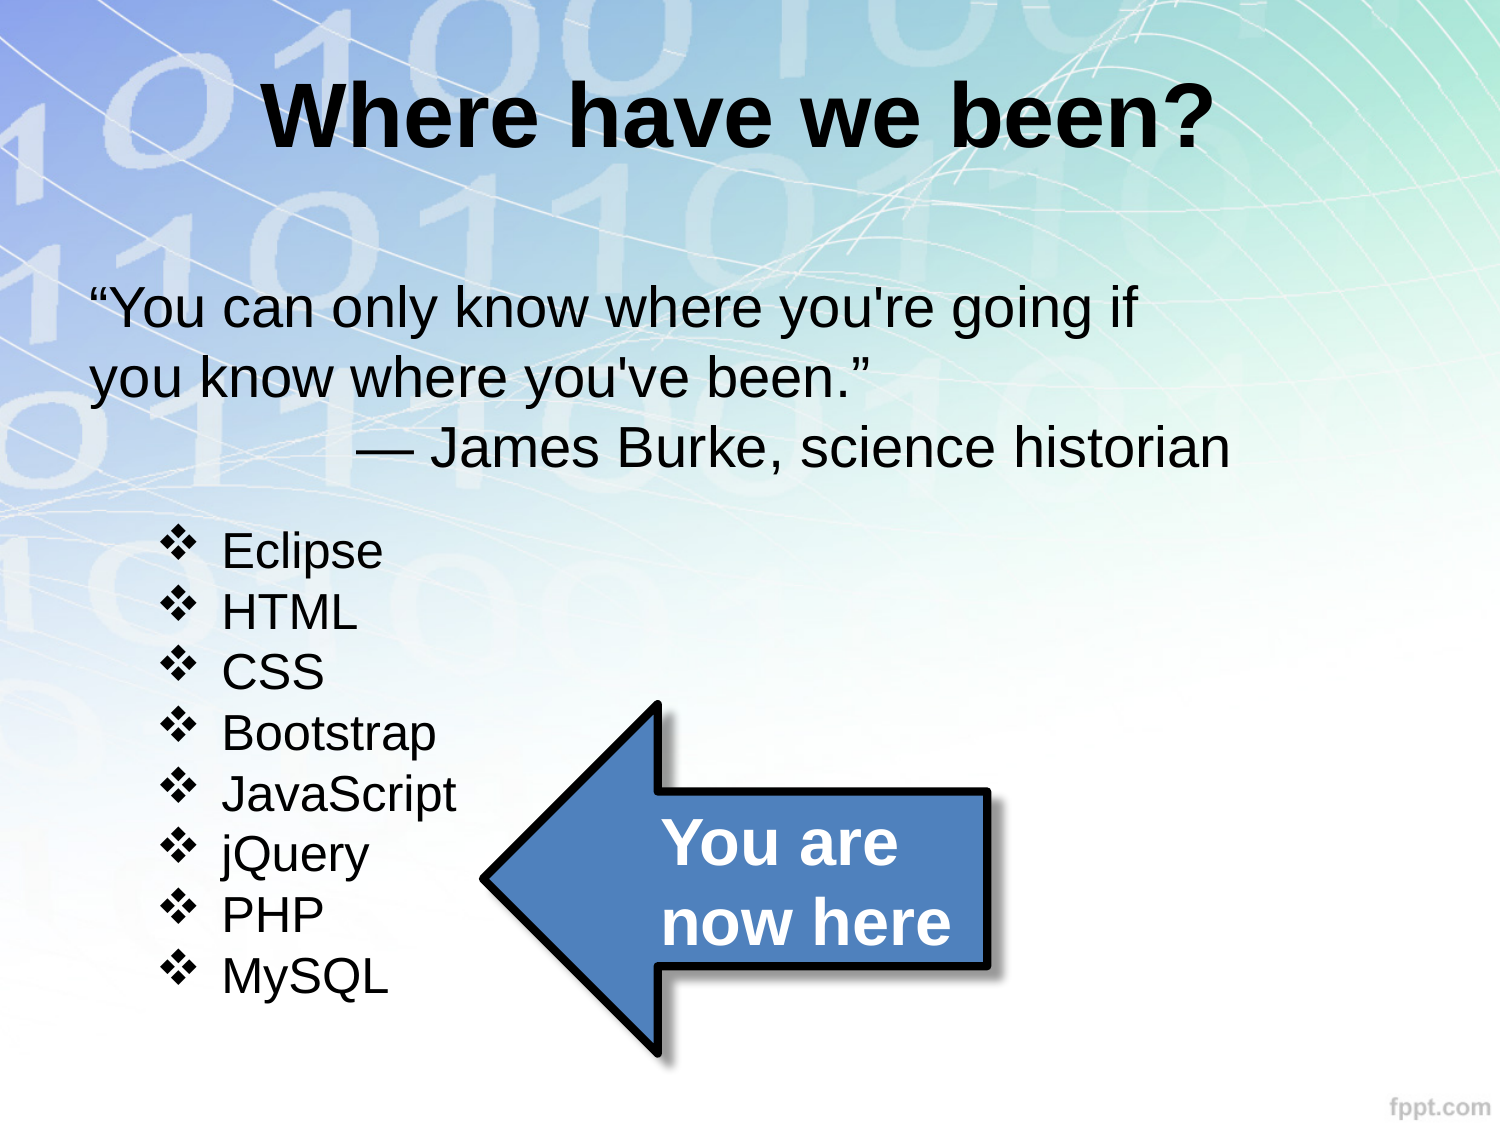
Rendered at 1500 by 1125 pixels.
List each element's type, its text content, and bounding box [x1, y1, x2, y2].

text_box “You can only know where you're going if you know where you've been.” — James Burke, science historian Eclipse HTML CSS Bootstrap JavaScript jQuery PHP MySQL [75, 262, 1248, 1071]
picture [0, 0, 1500, 1125]
text_box You are now here [480, 702, 990, 1056]
text_box Where have we been? [64, 30, 1415, 192]
